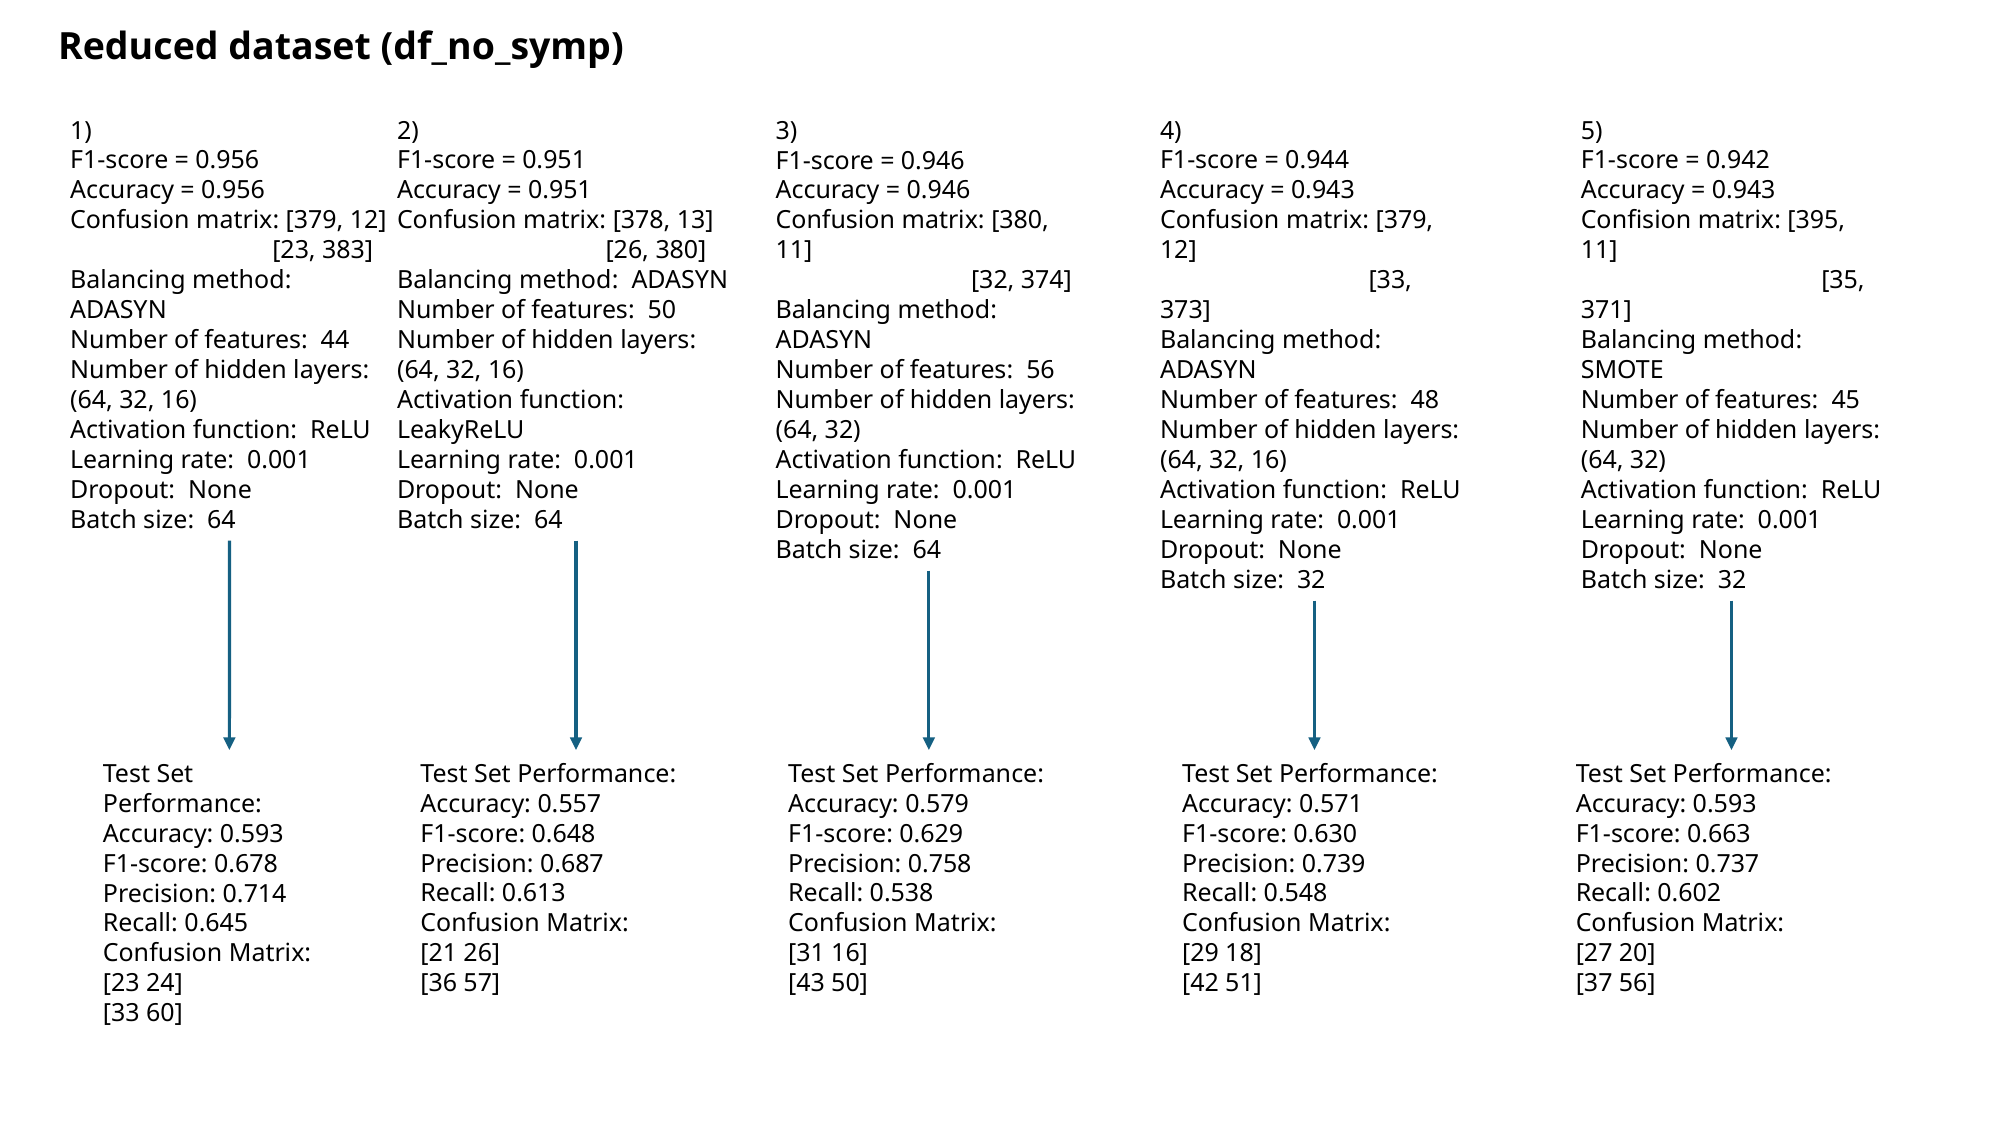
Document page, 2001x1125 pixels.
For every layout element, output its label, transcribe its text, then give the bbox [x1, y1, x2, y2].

text_box Test Set Performance: Accuracy: 0.593 F1-score: 0.678 Precision: 0.714 Recall: 0.645 Confusion Matrix: [23 24] [33 60] [88, 749, 371, 1035]
text_box Test Set Performance: Accuracy: 0.579 F1-score: 0.629 Precision: 0.758 Recall: 0.538 Confusion Matrix: [31 16] [43 50] [773, 749, 1085, 1005]
text_box 3) F1-score = 0.946 Accuracy = 0.946 Confusion matrix: [380, 11] [32, 374] Balancing method: ADASYN Number of features: 56 Number of hidden layers: (64, 32) Activation function: ReLU Learning rate: 0.001 Dropout: None Batch size: 64 [760, 106, 1097, 571]
text_box Test Set Performance: Accuracy: 0.557 F1-score: 0.648 Precision: 0.687 Recall: 0.613 Confusion Matrix: [21 26] [36 57] [405, 749, 747, 1005]
text_box 1) F1-score = 0.956 Accuracy = 0.956 Confusion matrix: [379, 12] [23, 383] Balancing method: ADASYN Number of features: 44 Number of hidden layers: (64, 32, 16) Activation function: ReLU Learning rate: 0.001 Dropout: None Batch size: 64 [55, 106, 382, 541]
text_box 2) F1-score = 0.951 Accuracy = 0.951 Confusion matrix: [378, 13] [26, 380] Balancing method: ADASYN Number of features: 50 Number of hidden layers: (64, 32, 16) Activation function: LeakyReLU Learning rate: 0.001 Dropout: None Batch size: 64 [382, 106, 760, 541]
text_box 4) F1-score = 0.944 Accuracy = 0.943 Confusion matrix: [379, 12] [33, 373] Balancing method: ADASYN Number of features: 48 Number of hidden layers: (64, 32, 16) Activation function: ReLU Learning rate: 0.001 Dropout: None Batch size: 32 [1145, 106, 1484, 601]
text_box 5) F1-score = 0.942 Accuracy = 0.943 Confision matrix: [395, 11] [35, 371] Balancing method: SMOTE Number of features: 45 Number of hidden layers: (64, 32) Activation function: ReLU Learning rate: 0.001 Dropout: None Batch size: 32 [1566, 106, 1897, 601]
text_box Test Set Performance: Accuracy: 0.593 F1-score: 0.663 Precision: 0.737 Recall: 0.602 Confusion Matrix: [27 20] [37 56] [1561, 749, 1902, 1005]
text_box Reduced dataset (df_no_symp) [43, 14, 648, 75]
text_box Test Set Performance: Accuracy: 0.571 F1-score: 0.630 Precision: 0.739 Recall: 0.548 Confusion Matrix: [29 18] [42 51] [1167, 749, 1462, 1005]
